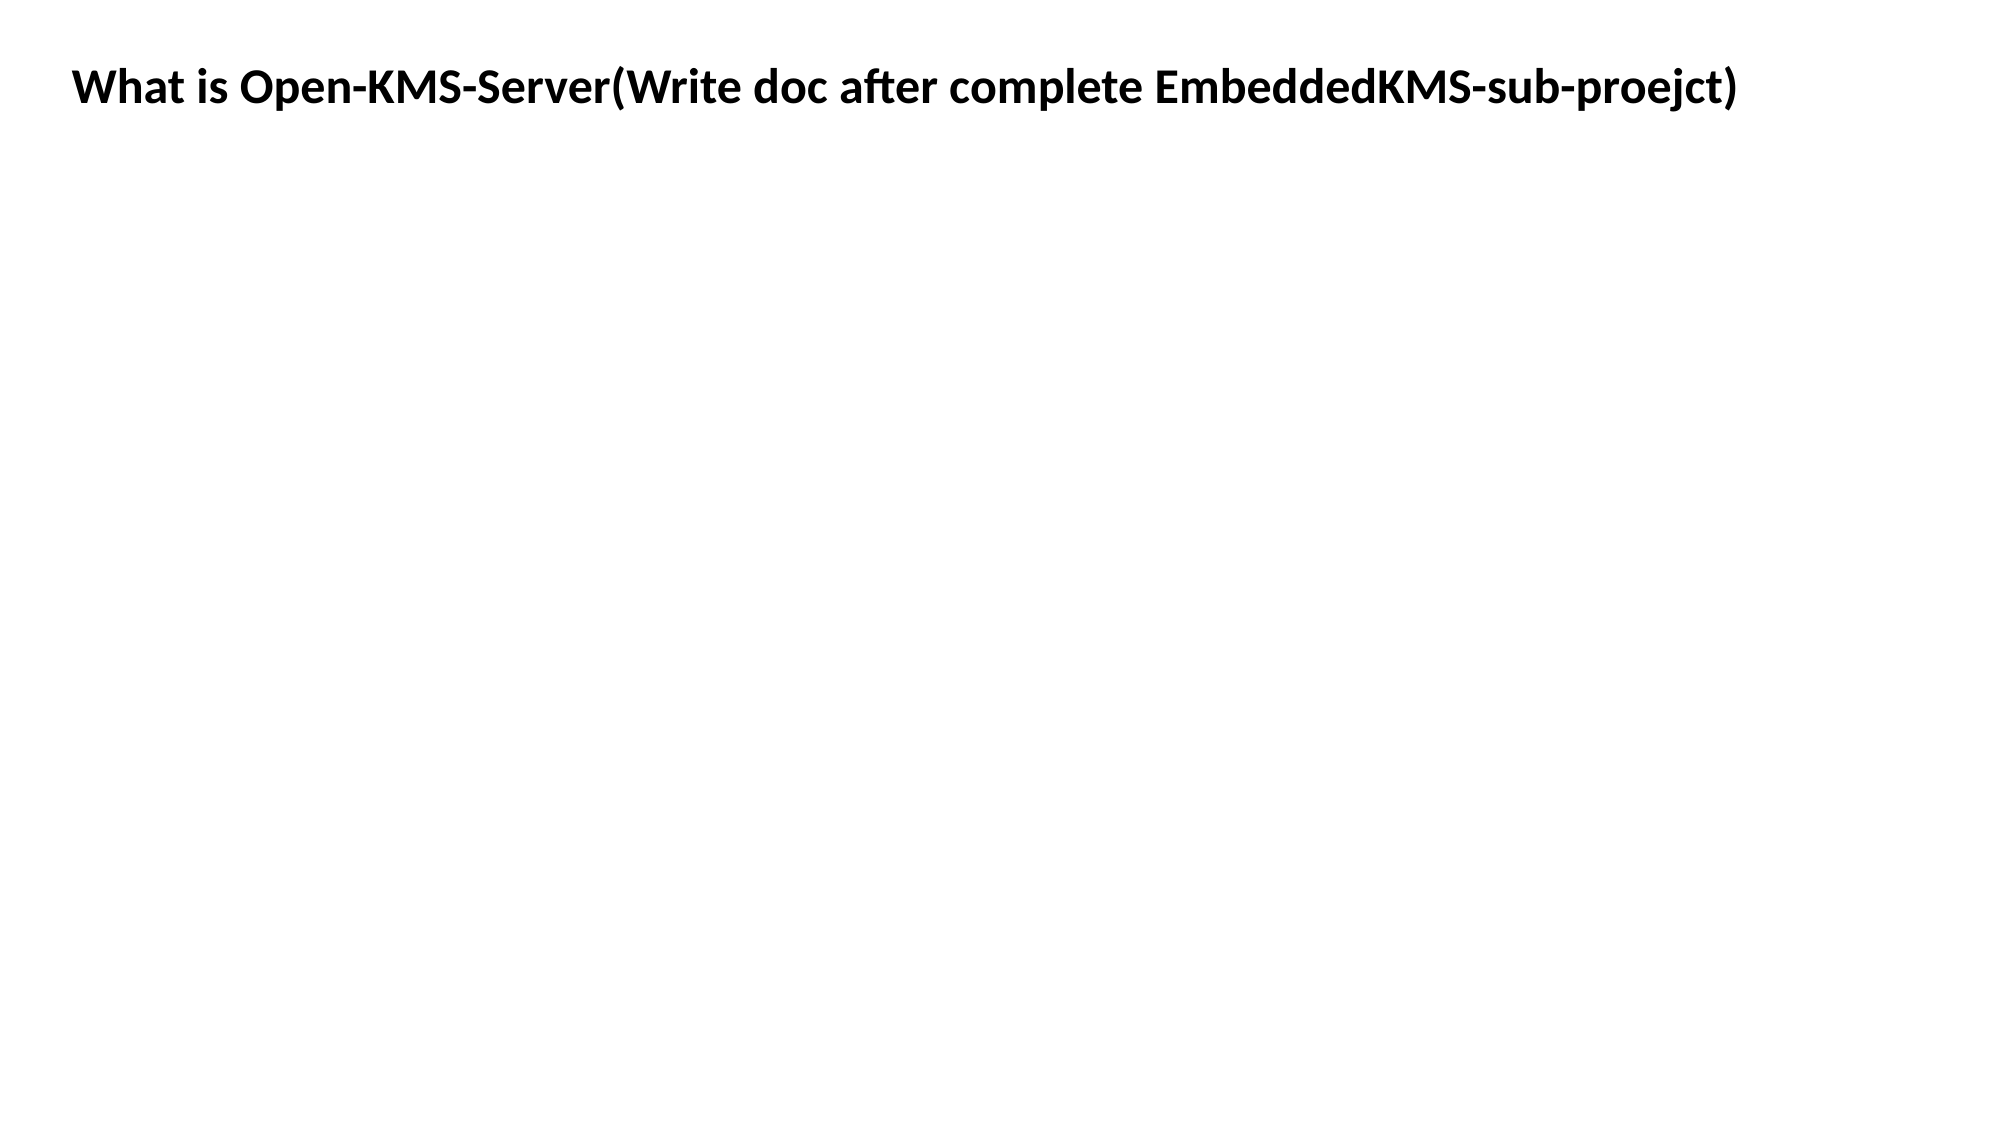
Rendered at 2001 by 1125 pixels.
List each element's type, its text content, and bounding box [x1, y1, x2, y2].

text_box What is Open-KMS-Server(Write doc after complete EmbeddedKMS-sub-proejct) [56, 46, 1755, 122]
